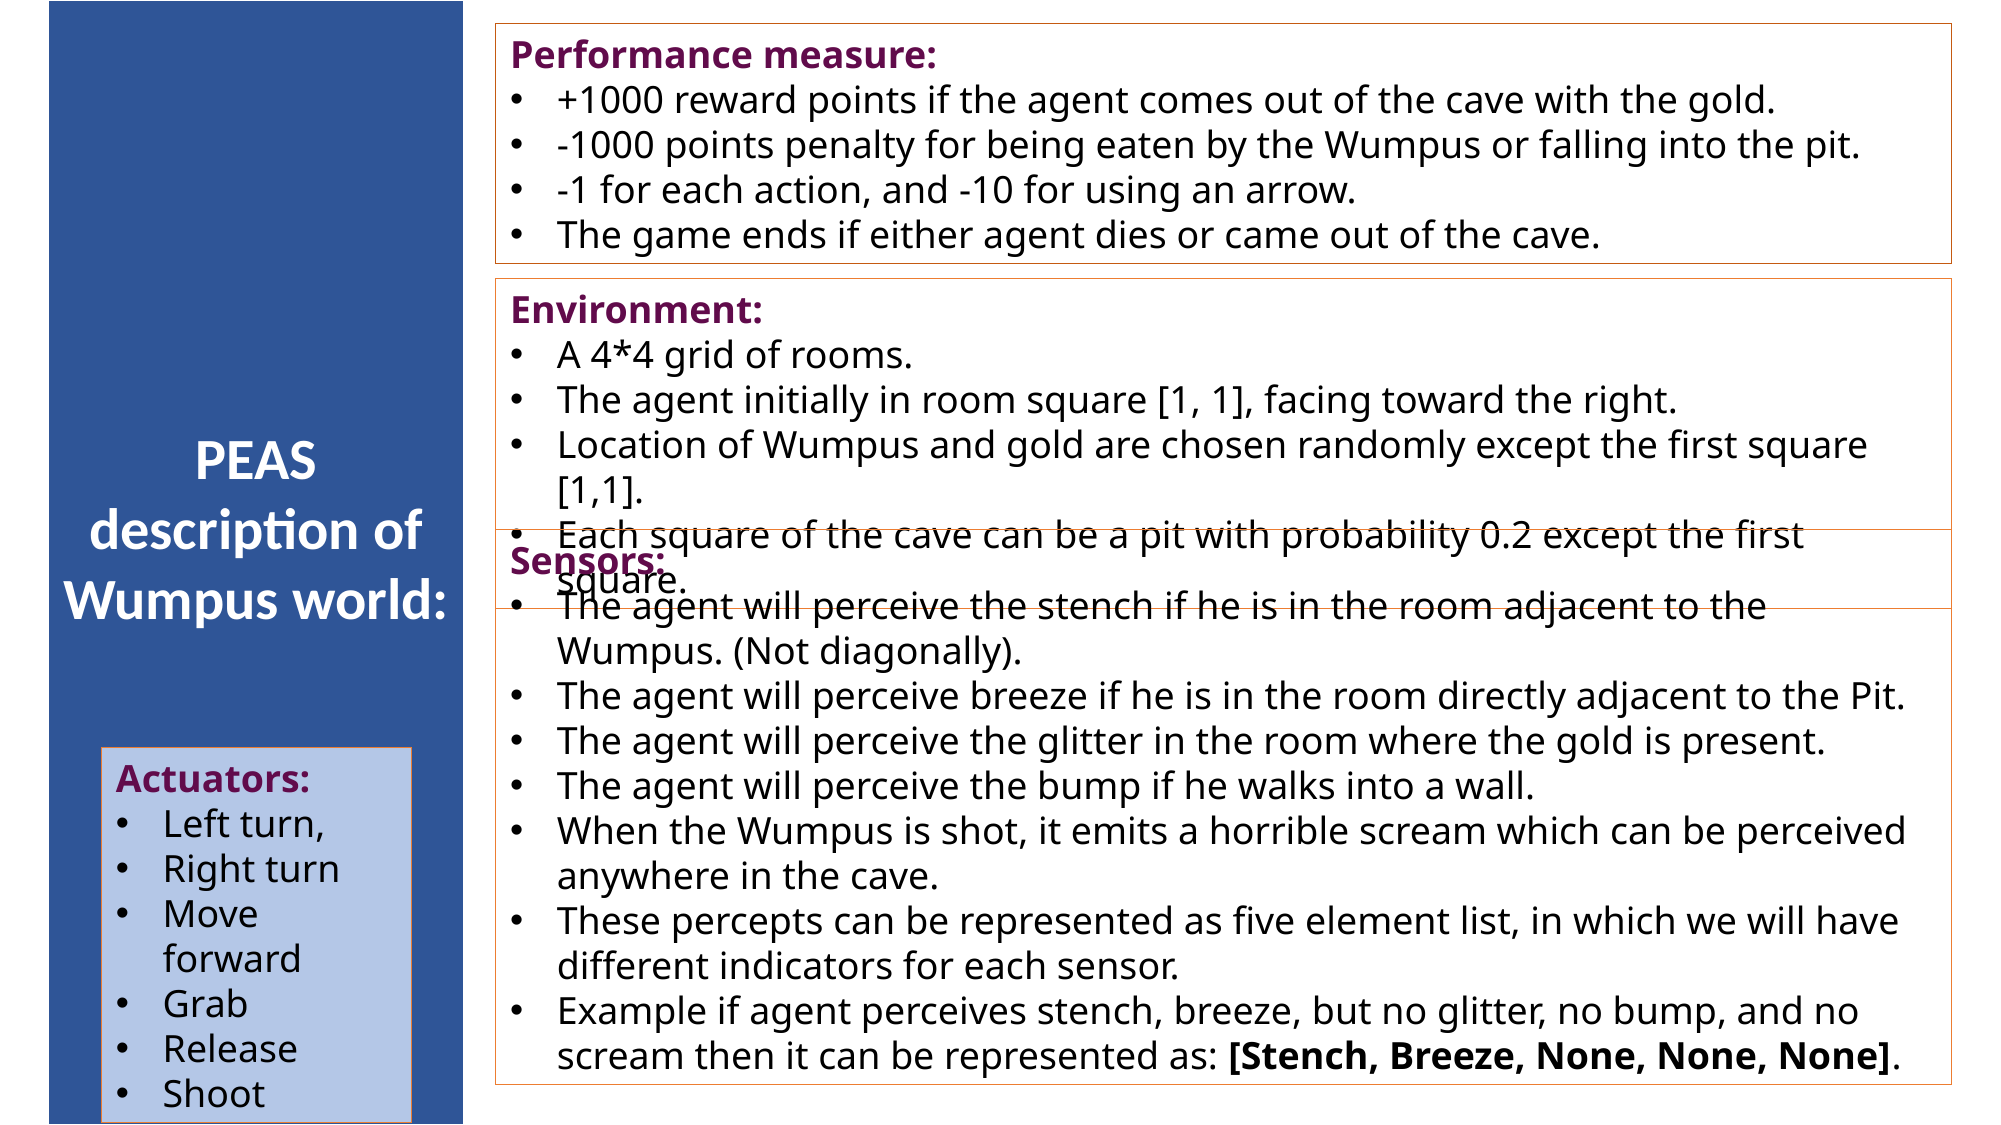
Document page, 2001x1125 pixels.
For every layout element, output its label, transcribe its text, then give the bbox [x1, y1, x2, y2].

text_box Actuators: Left turn, Right turn Move forward Grab Release Shoot [101, 747, 412, 1123]
text_box Sensors: The agent will perceive the stench if he is in the room adjacent to the Wumpus. (Not diagonally). The agent will perceive breeze if he is in the room directly adjacent to the Pit. The agent will perceive the glitter in the room where the gold is present. The agent will perceive the bump if he walks into a wall. When the Wumpus is shot, it emits a horrible scream which can be perceived anywhere in the cave. These percepts can be represented as five element list, in which we will have different indicators for each sensor. Example if agent perceives stench, breeze, but no glitter, no bump, and no scream then it can be represented as: [Stench, Breeze, None, None, None]. [495, 529, 1952, 1085]
text_box PEAS description of Wumpus world: [48, 413, 464, 639]
text_box Environment: A 4*4 grid of rooms. The agent initially in room square [1, 1], facing toward the right. Location of Wumpus and gold are chosen randomly except the first square [1,1]. Each square of the cave can be a pit with probability 0.2 except the first square. [495, 278, 1952, 529]
text_box Performance measure: +1000 reward points if the agent comes out of the cave with the gold. -1000 points penalty for being eaten by the Wumpus or falling into the pit. -1 for each action, and -10 for using an arrow. The game ends if either agent dies or came out of the cave. [495, 23, 1952, 264]
text_box [47, 0, 465, 1125]
